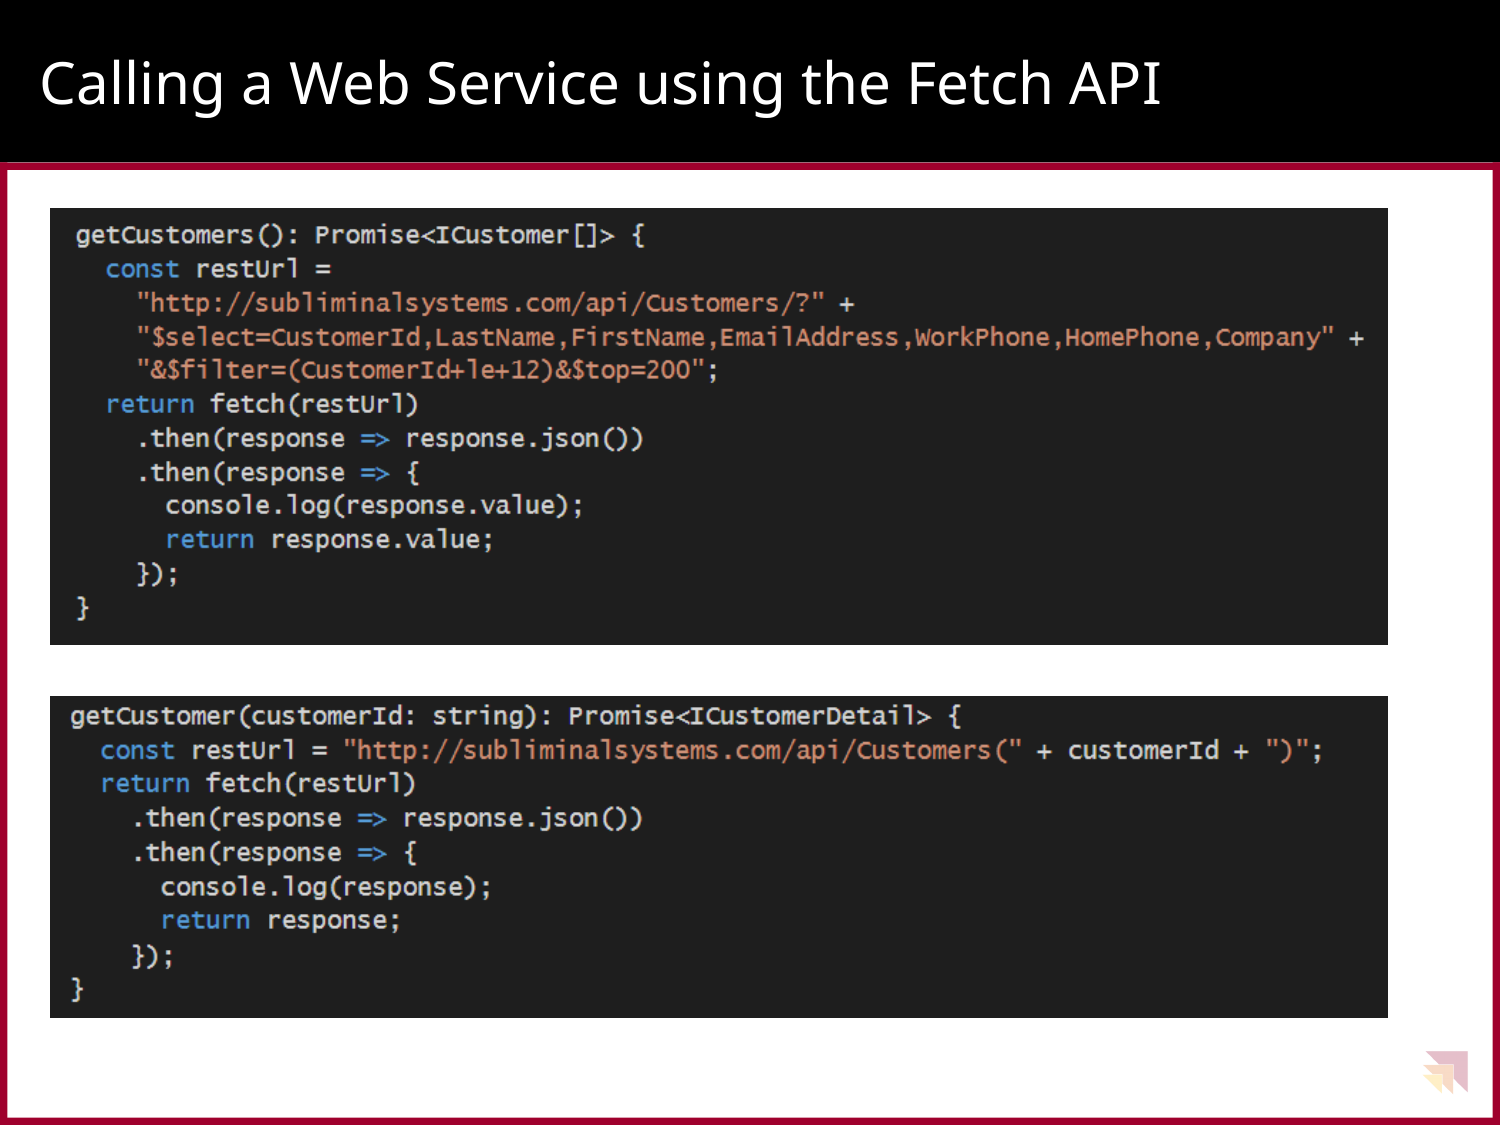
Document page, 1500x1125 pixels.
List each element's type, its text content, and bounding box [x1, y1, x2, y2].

title Calling a Web Service using the Fetch API [24, 12, 1438, 150]
picture [49, 696, 1388, 1019]
picture [49, 208, 1388, 646]
